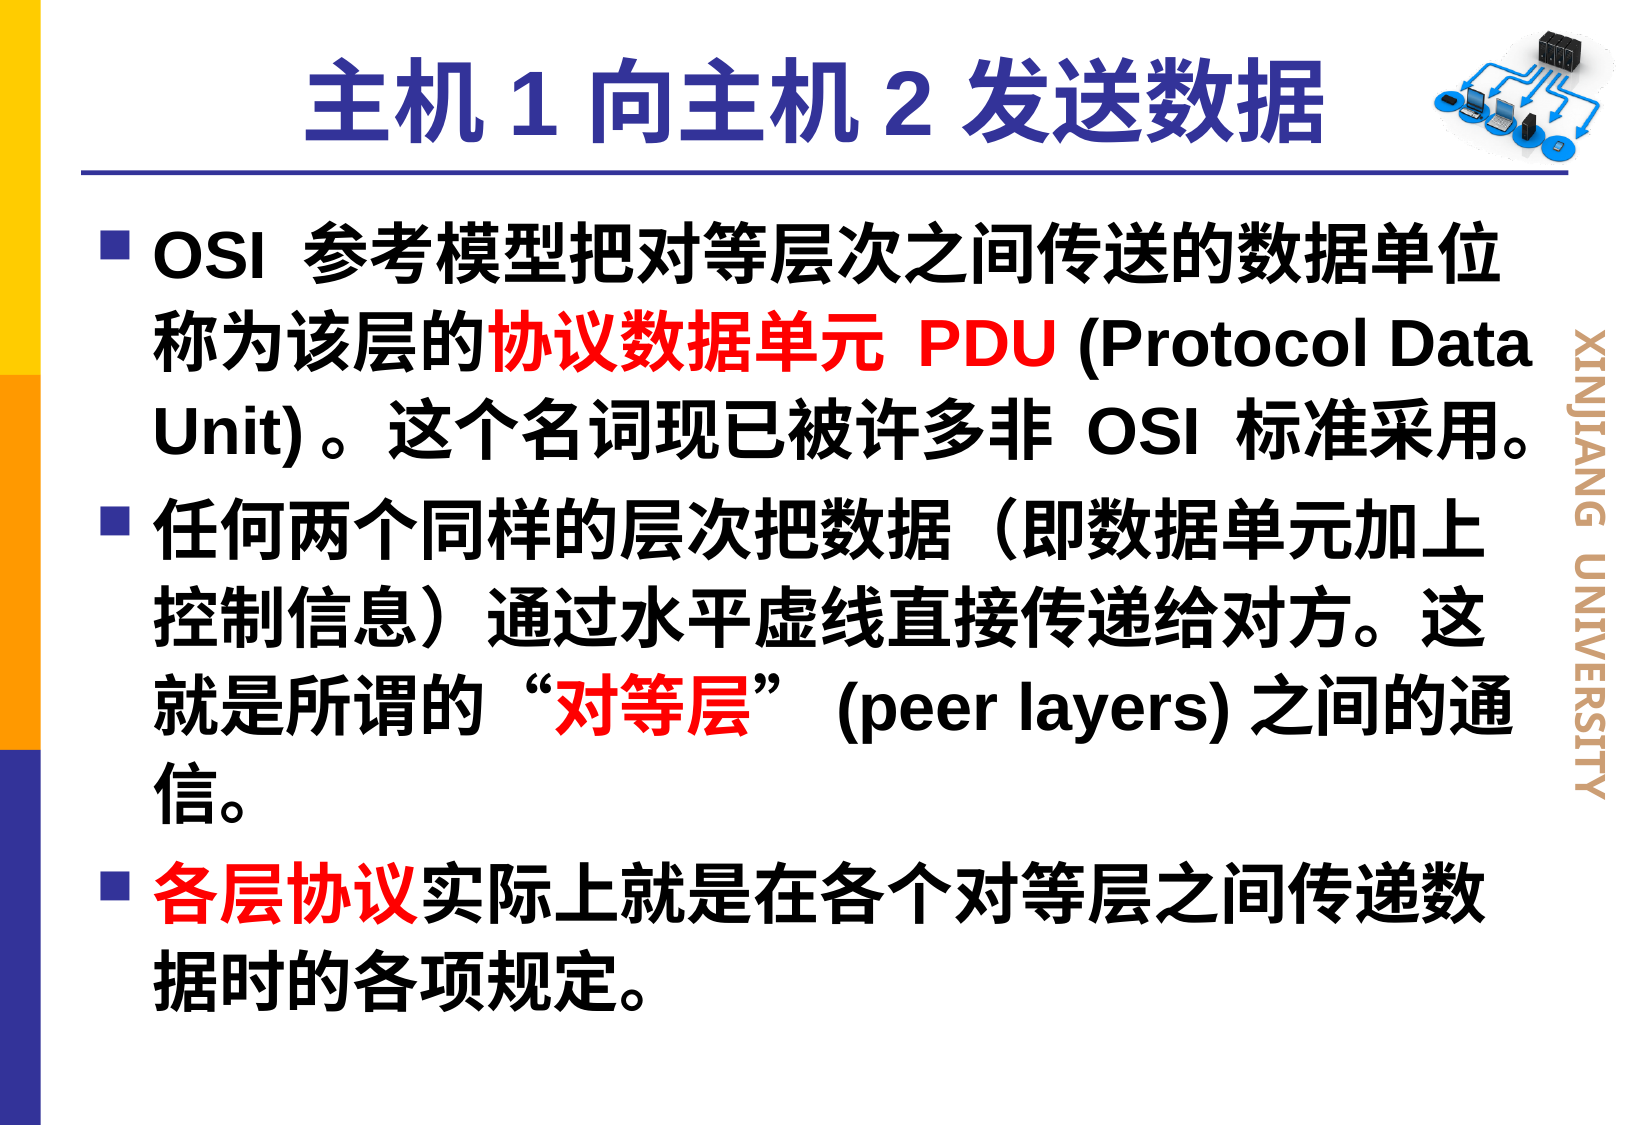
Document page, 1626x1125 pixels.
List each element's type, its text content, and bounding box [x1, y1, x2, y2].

list OSI 参考模型把对等层次之间传送的数据单位称为该层的协议数据单元 PDU (Protocol Data Unit)。这个名词现已被许多非 OSI 标准采用。 任何两个同样的层次把数据（即数据单元加上控制信息）通过水平虚线直接传递给对方。这就是所谓的“对等层”(peer layers)之间的通信。 各层协议实际上就是在各个对等层之间传递数据时的各项规定。 [81, 196, 1569, 1006]
picture [1431, 30, 1616, 165]
title 主机 1 向主机 2 发送数据 [81, 30, 1569, 161]
